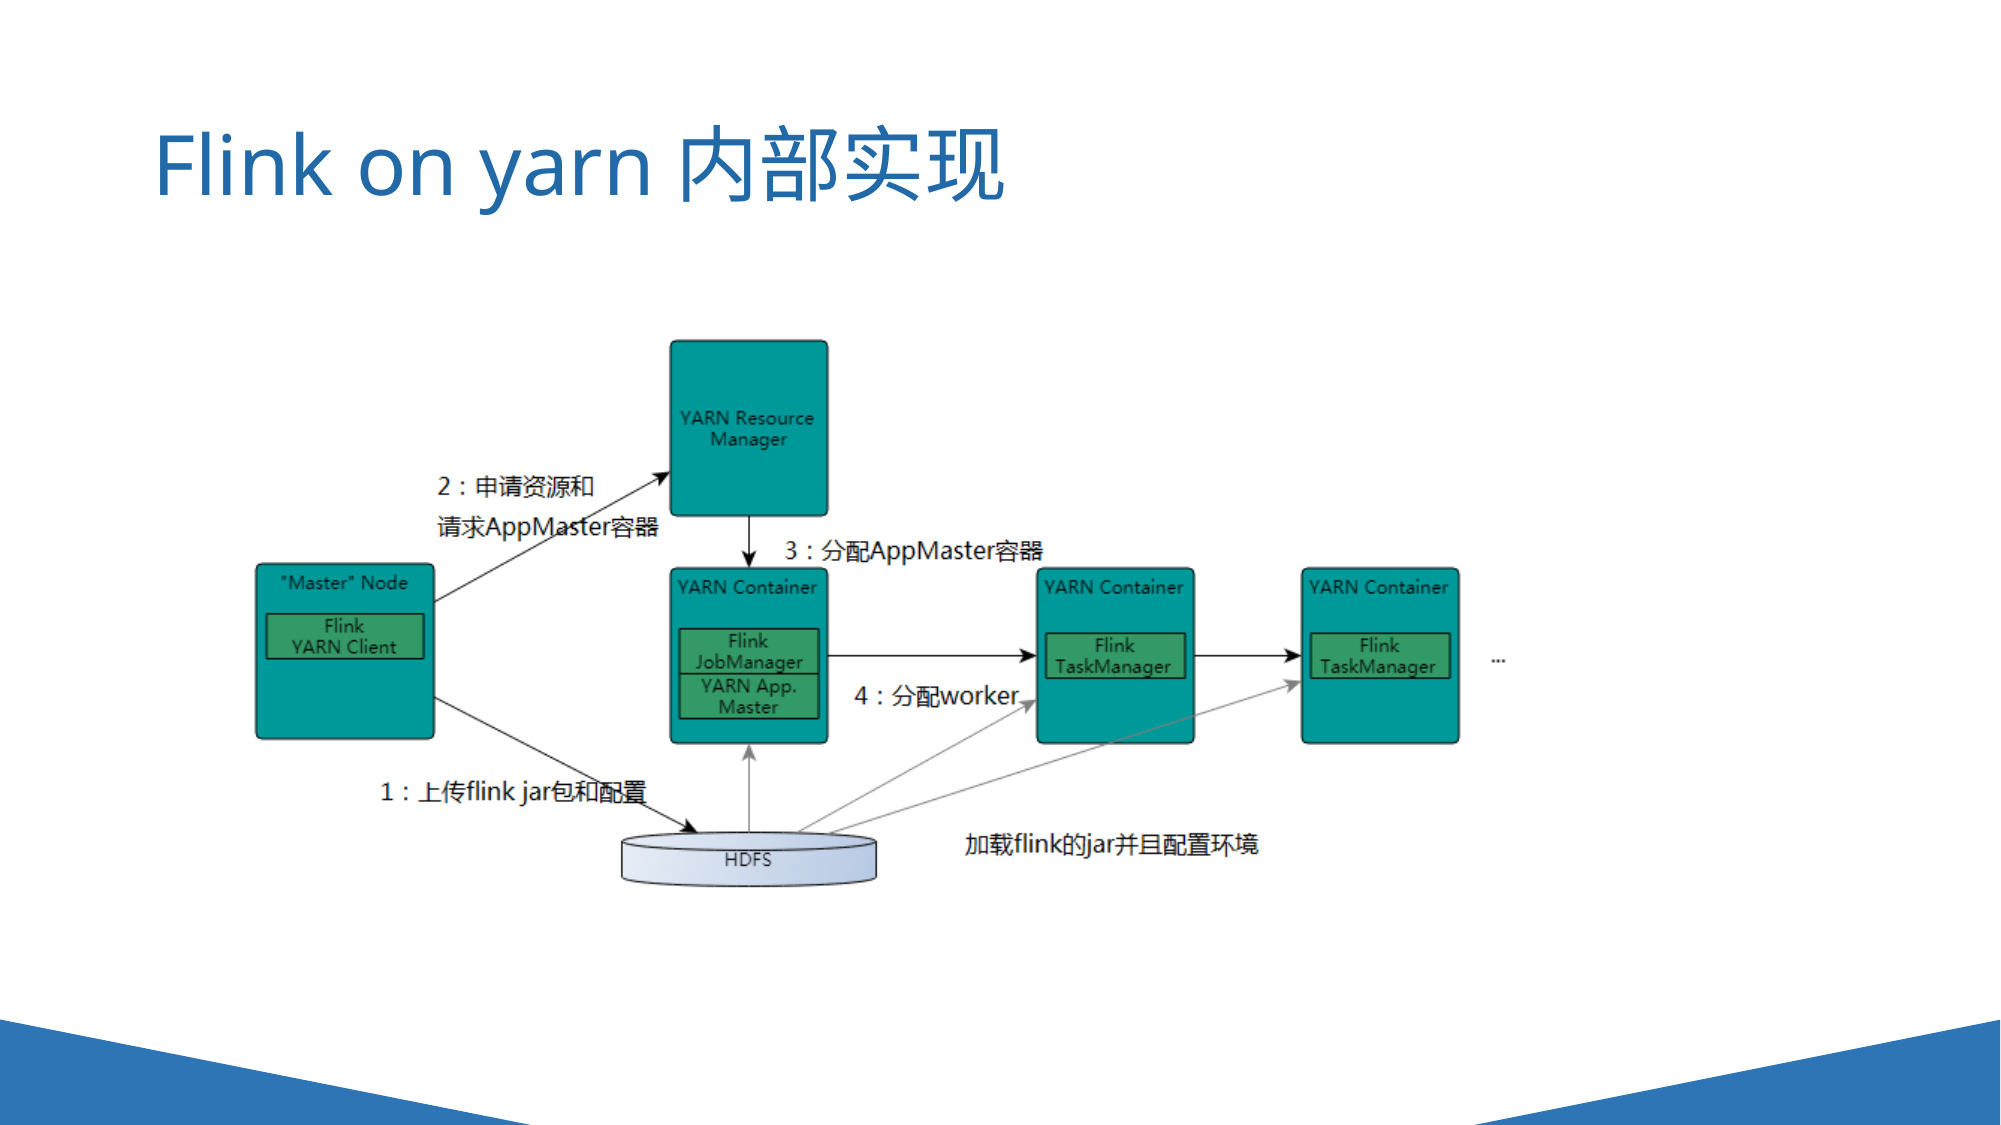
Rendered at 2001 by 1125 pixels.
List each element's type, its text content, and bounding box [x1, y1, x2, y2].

title Flink on yarn内部实现 [137, 59, 1863, 278]
picture [192, 299, 1525, 998]
